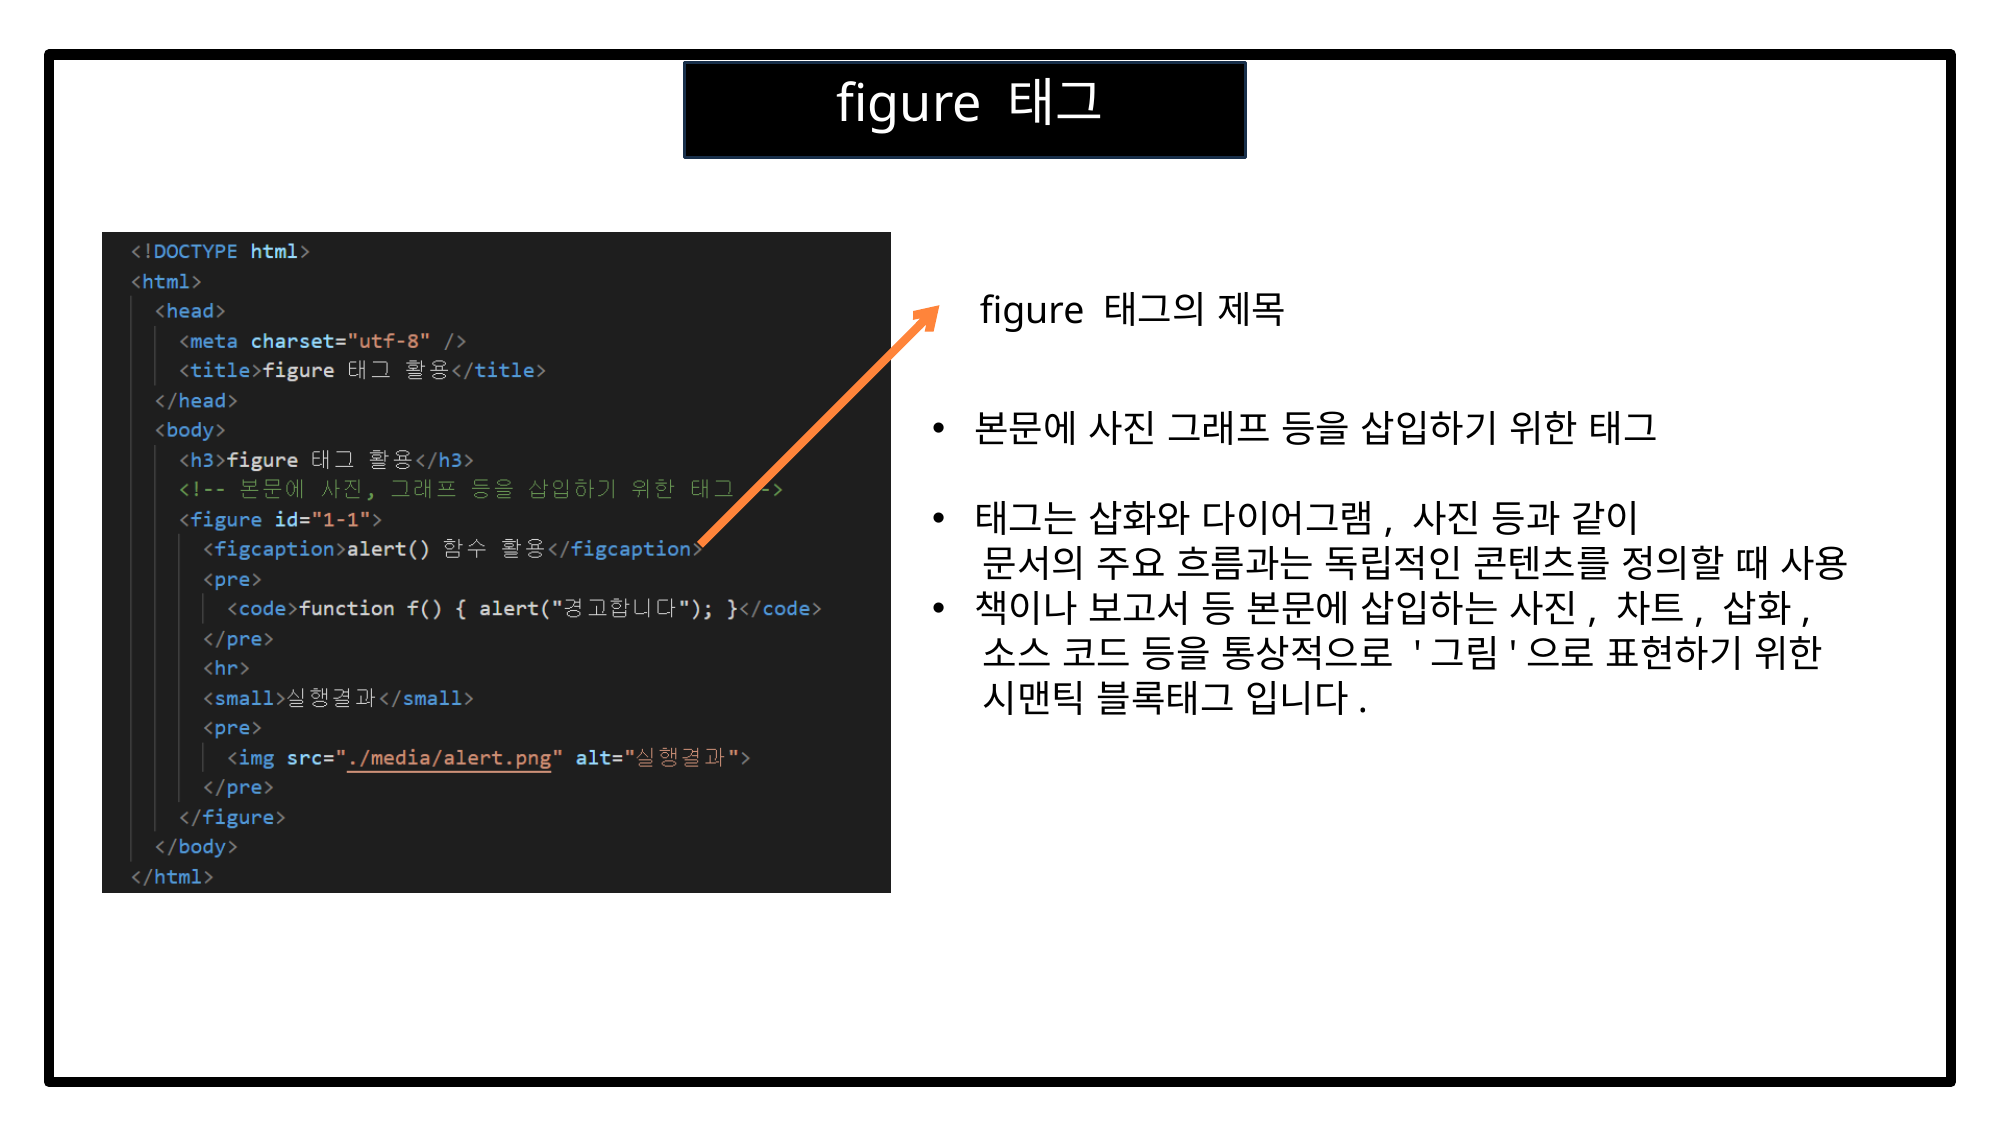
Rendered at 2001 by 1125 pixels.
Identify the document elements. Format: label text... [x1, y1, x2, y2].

text_box 본문에 사진 그래프 등을 삽입하기 위한 태그 태그는 삽화와 다이어그램, 사진 등과 같이 문서의 주요 흐름과는 독립적인 콘텐츠를 정의할 때 사용 책이나 보고서 등 본문에 삽입하는 사진, 차트, 삽화, 소스 코드 등을 통상적으로 '그림'으로 표현하기 위한 시맨틱 블록태그 입니다. [917, 397, 1910, 728]
text_box figure 태그 [699, 62, 1240, 140]
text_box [699, 304, 940, 546]
text_box figure 태그의 제목 [965, 278, 1414, 339]
picture [101, 232, 892, 893]
text_box [683, 61, 1247, 159]
text_box ㅅ [47, 53, 1952, 1084]
